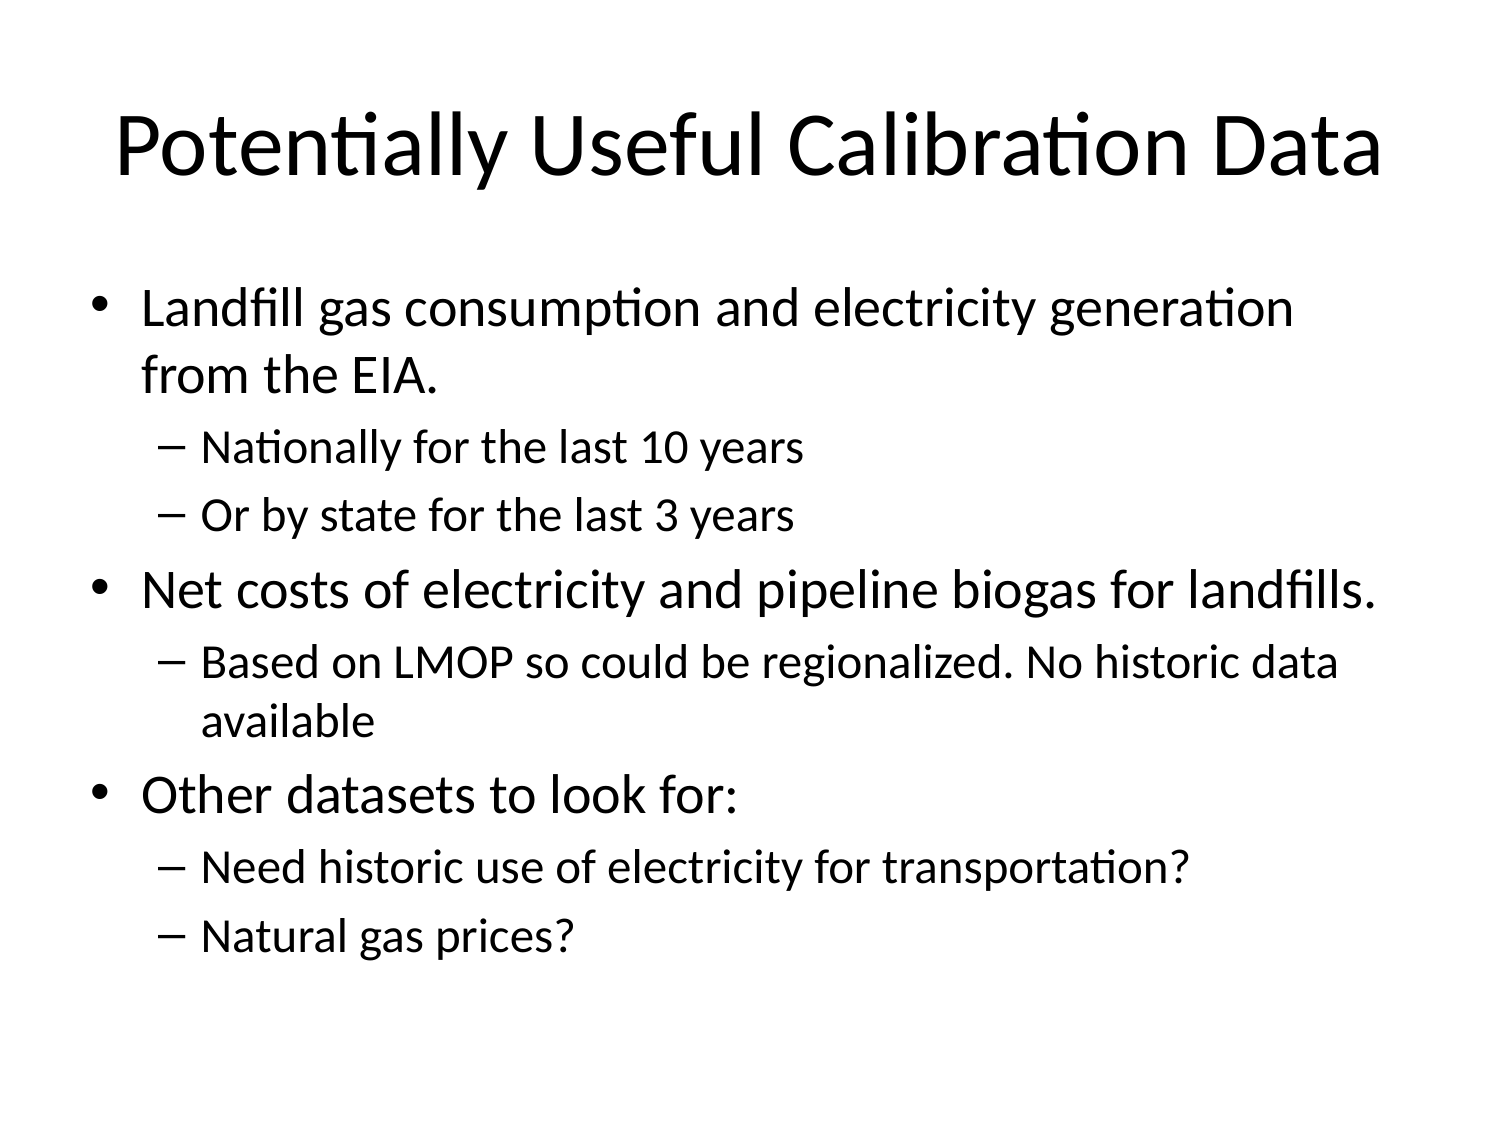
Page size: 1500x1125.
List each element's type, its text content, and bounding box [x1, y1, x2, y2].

list Landfill gas consumption and electricity generation from the EIA. Nationally for the last 10 years Or by state for the last 3 years Net costs of electricity and pipeline biogas for landfills. Based on LMOP so could be regionalized. No historic data available Other datasets to look for: Need historic use of electricity for transportation? Natural gas prices? [75, 262, 1425, 1025]
title Potentially Useful Calibration Data [75, 45, 1425, 233]
